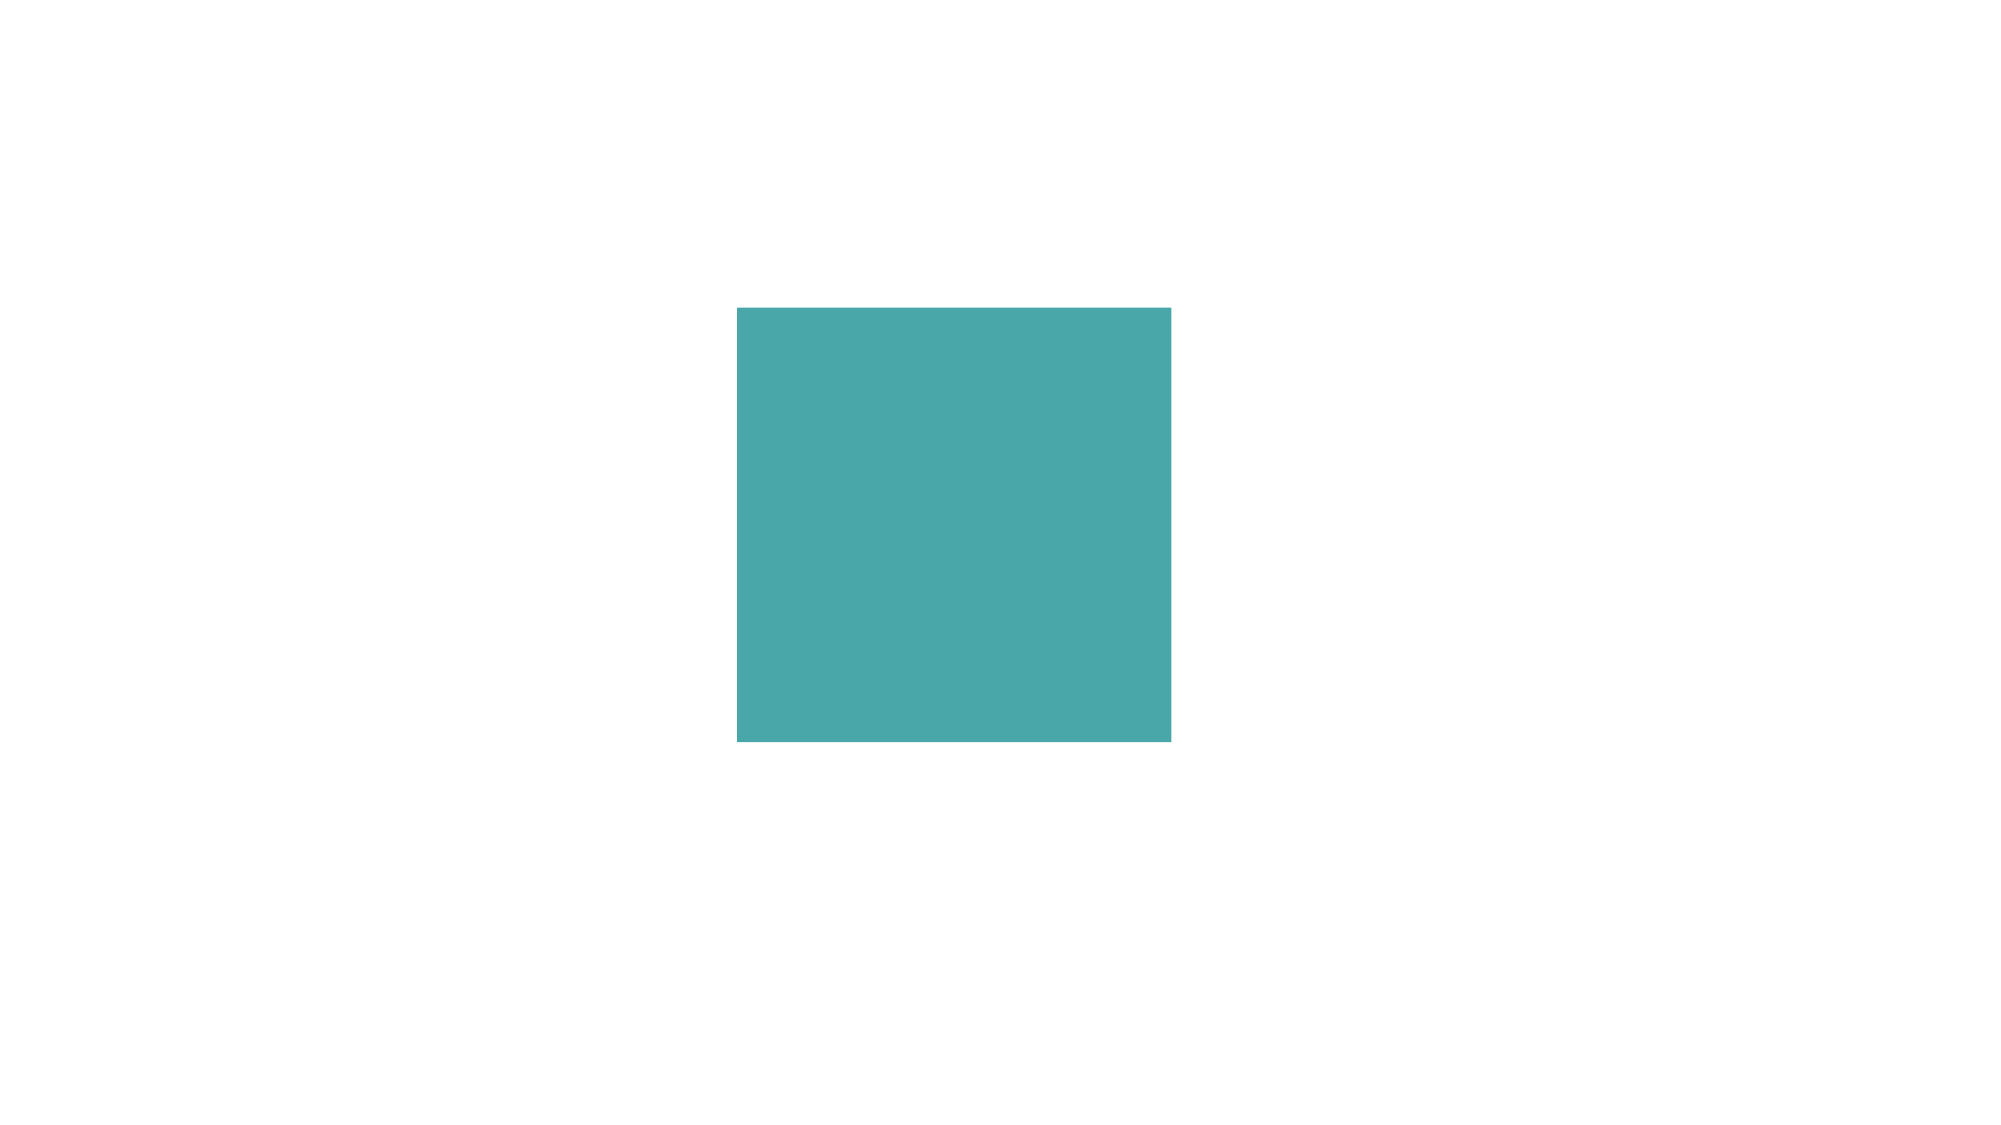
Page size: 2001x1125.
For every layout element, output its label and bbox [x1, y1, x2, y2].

text_box [736, 307, 1173, 743]
